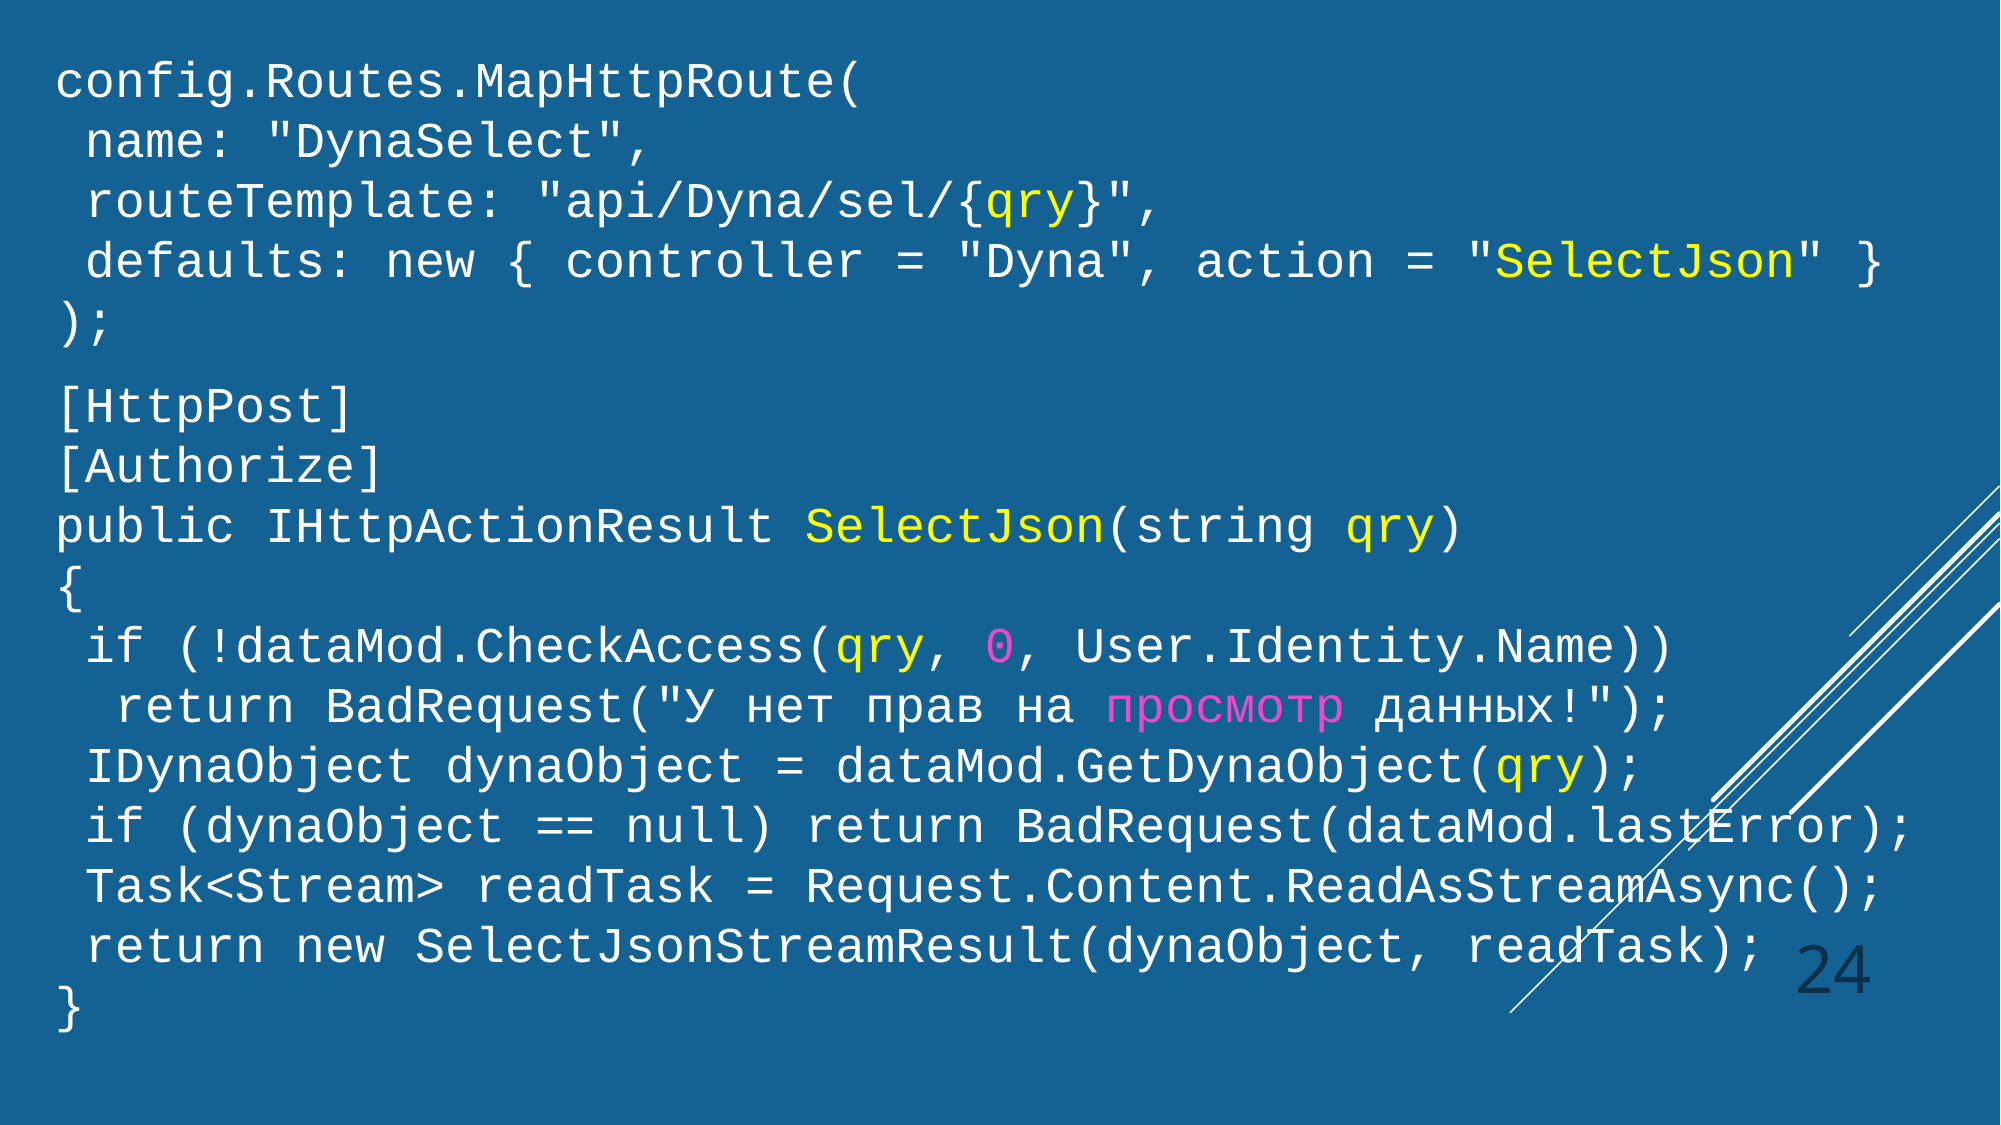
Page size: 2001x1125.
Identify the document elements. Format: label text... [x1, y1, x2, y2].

text_box config.Routes.MapHttpRoute( name: "DynaSelect", routeTemplate: "api/Dyna/sel/{qry}", defaults: new { controller = "Dyna", action = "SelectJson" } ); [40, 40, 1960, 355]
text_box [HttpPost] [Authorize] public IHttpActionResult SelectJson(string qry) { if (!dataMod.CheckAccess(qry, 0, User.Identity.Name)) return BadRequest("У нет прав на просмотр данных!"); IDynaObject dynaObject = dataMod.GetDynaObject(qry); if (dynaObject == null) return BadRequest(dataMod.lastError); Task<Stream> readTask = Request.Content.ReadAsStreamAsync(); return new SelectJsonStreamResult(dynaObject, readTask); } [40, 365, 1973, 1040]
slide_number 24 [1700, 915, 1888, 1025]
